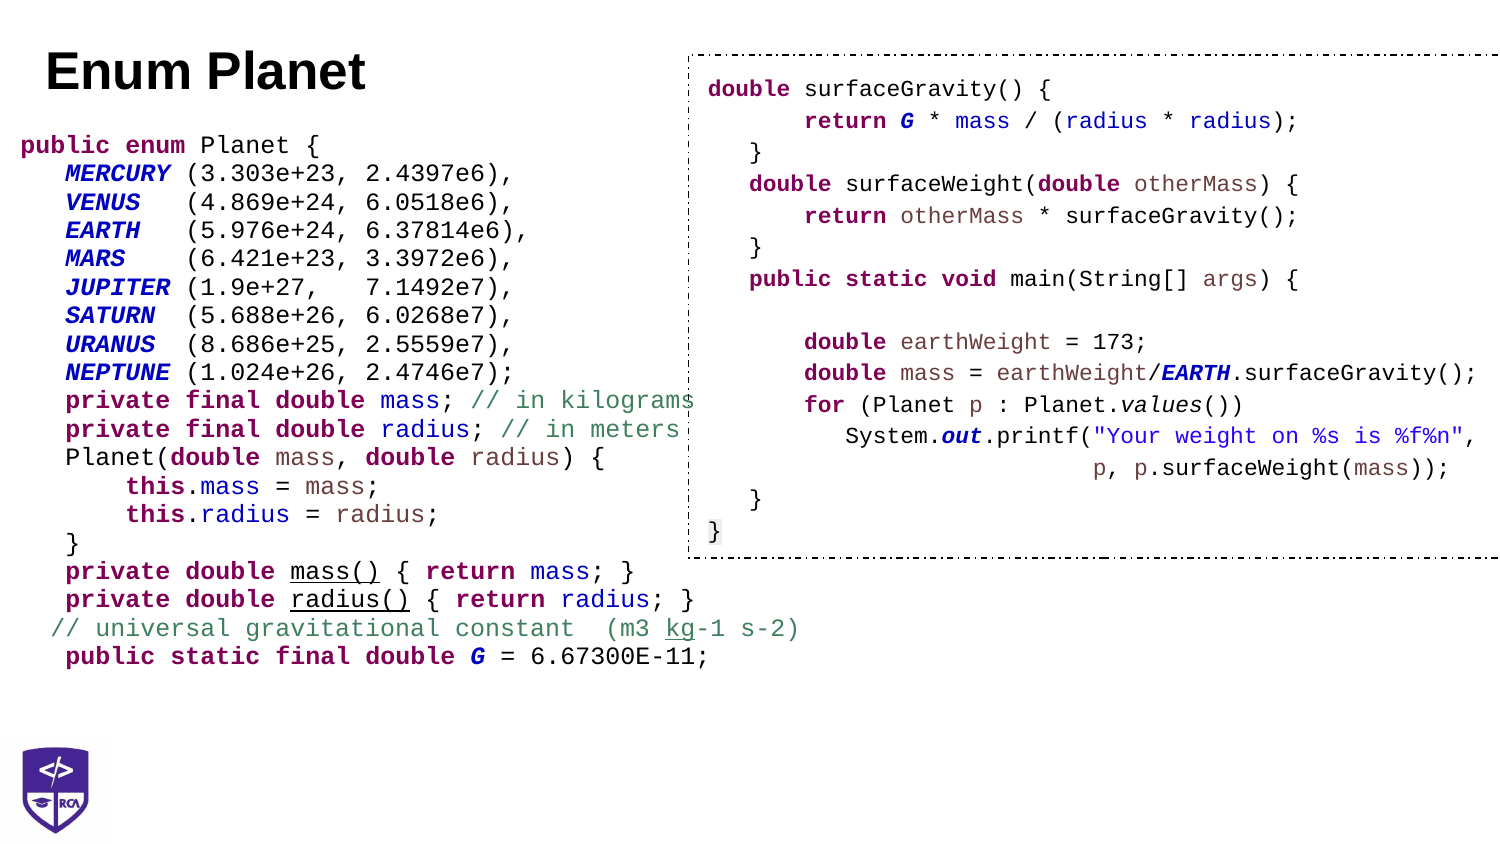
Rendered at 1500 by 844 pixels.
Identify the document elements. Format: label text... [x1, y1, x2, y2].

title Enum Planet [30, 21, 591, 115]
picture [0, 733, 110, 844]
text_box double surfaceGravity() { return G * mass / (radius * radius); } double surfaceWeight(double otherMass) { return otherMass * surfaceGravity(); } public static void main(String[] args) { double earthWeight = 173; double mass = earthWeight/EARTH.surfaceGravity(); for (Planet p : Planet.values()) System.out.printf("Your weight on %s is %f%n", p, p.surfaceWeight(mass)); } } [688, 54, 1500, 558]
list public enum Planet { MERCURY (3.303e+23, 2.4397e6), VENUS (4.869e+24, 6.0518e6), EARTH (5.976e+24, 6.37814e6), MARS (6.421e+23, 3.3972e6), JUPITER (1.9e+27, 7.1492e7), SATURN (5.688e+26, 6.0268e7), URANUS (8.686e+25, 2.5559e7), NEPTUNE (1.024e+26, 2.4746e7); private final double mass; // in kilograms private final double radius; // in meters Planet(double mass, double radius) { this.mass = mass; this.radius = radius; } private double mass() { return mass; } private double radius() { return radius; } // universal gravitational constant (m3 kg-1 s-2) public static final double G = 6.67300E-11; [1, 115, 853, 830]
